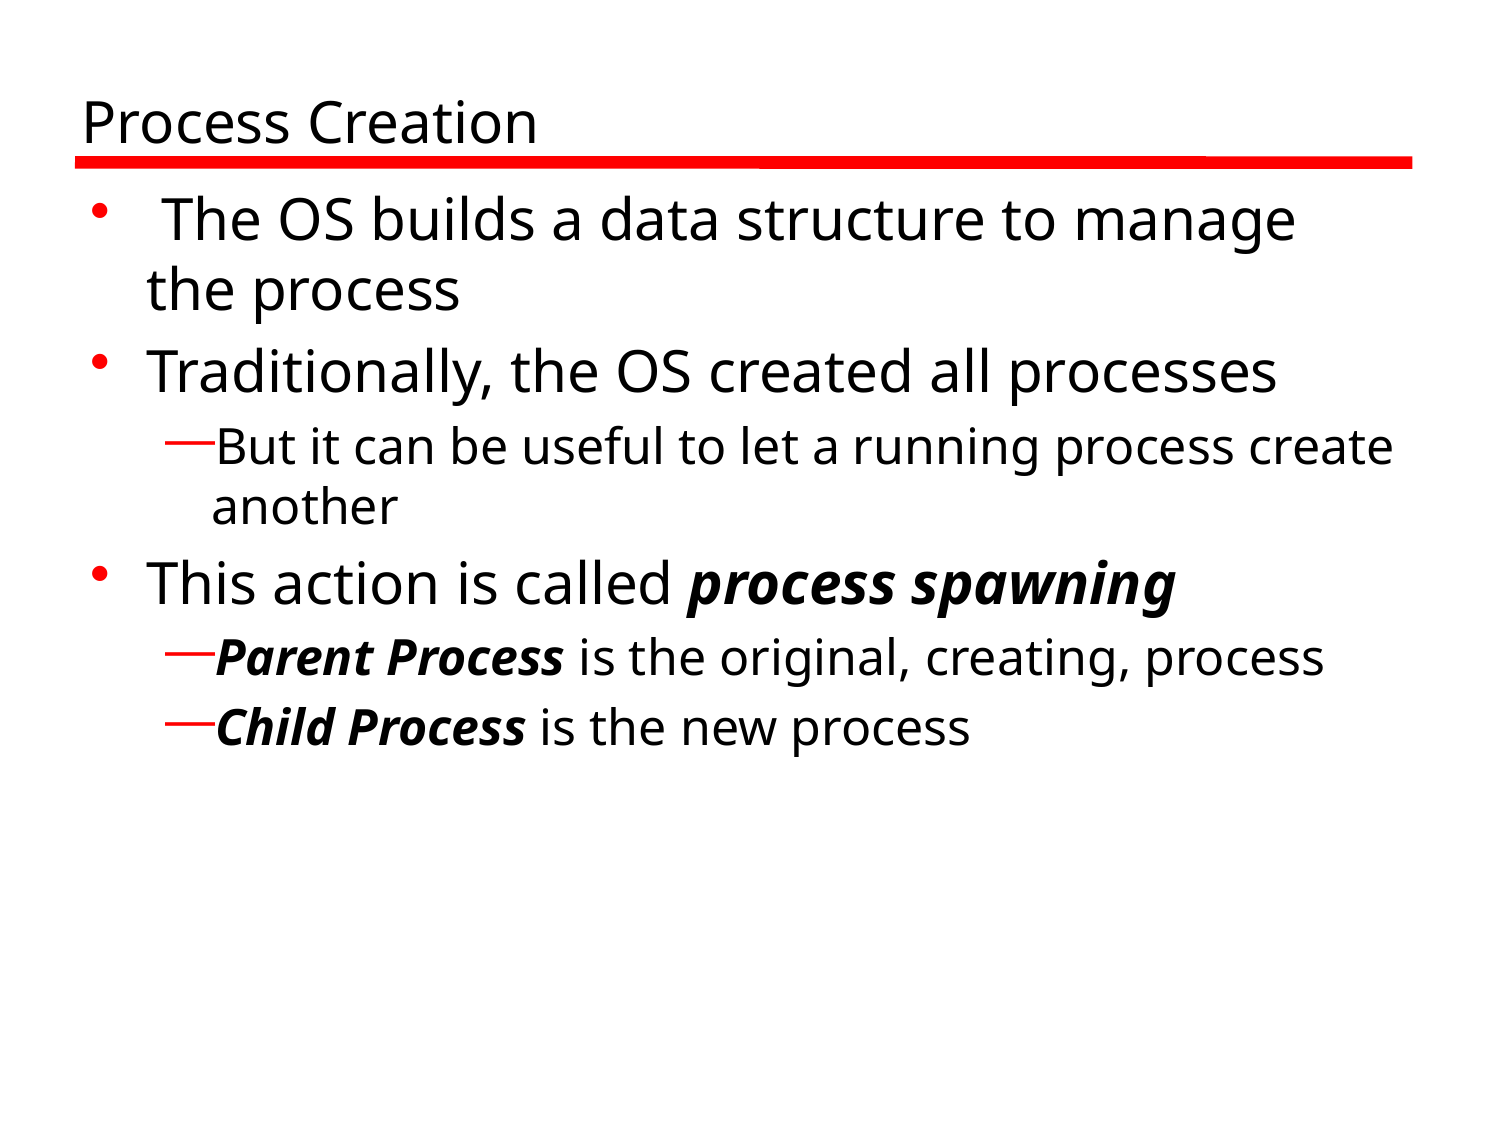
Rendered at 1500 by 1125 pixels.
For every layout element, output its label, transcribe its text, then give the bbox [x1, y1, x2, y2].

title Process Creation [66, 24, 1413, 163]
list The OS builds a data structure to manage the process Traditionally, the OS created all processes But it can be useful to let a running process create another This action is called process spawning Parent Process is the original, creating, process Child Process is the new process [74, 174, 1417, 1101]
